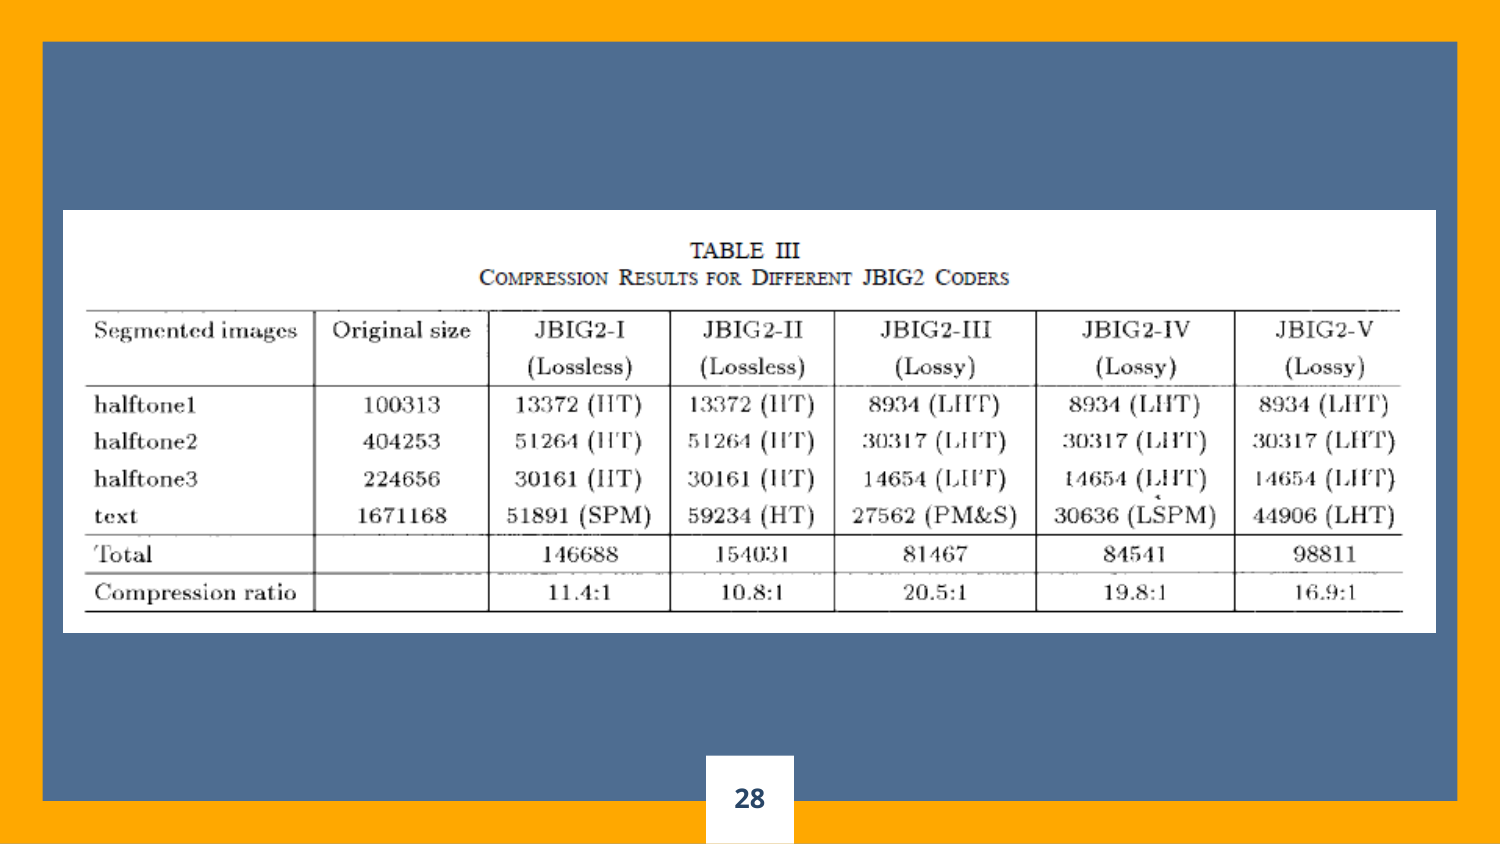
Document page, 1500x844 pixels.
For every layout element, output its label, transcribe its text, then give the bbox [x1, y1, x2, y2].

slide_number 28 [705, 755, 794, 844]
picture [63, 210, 1437, 634]
